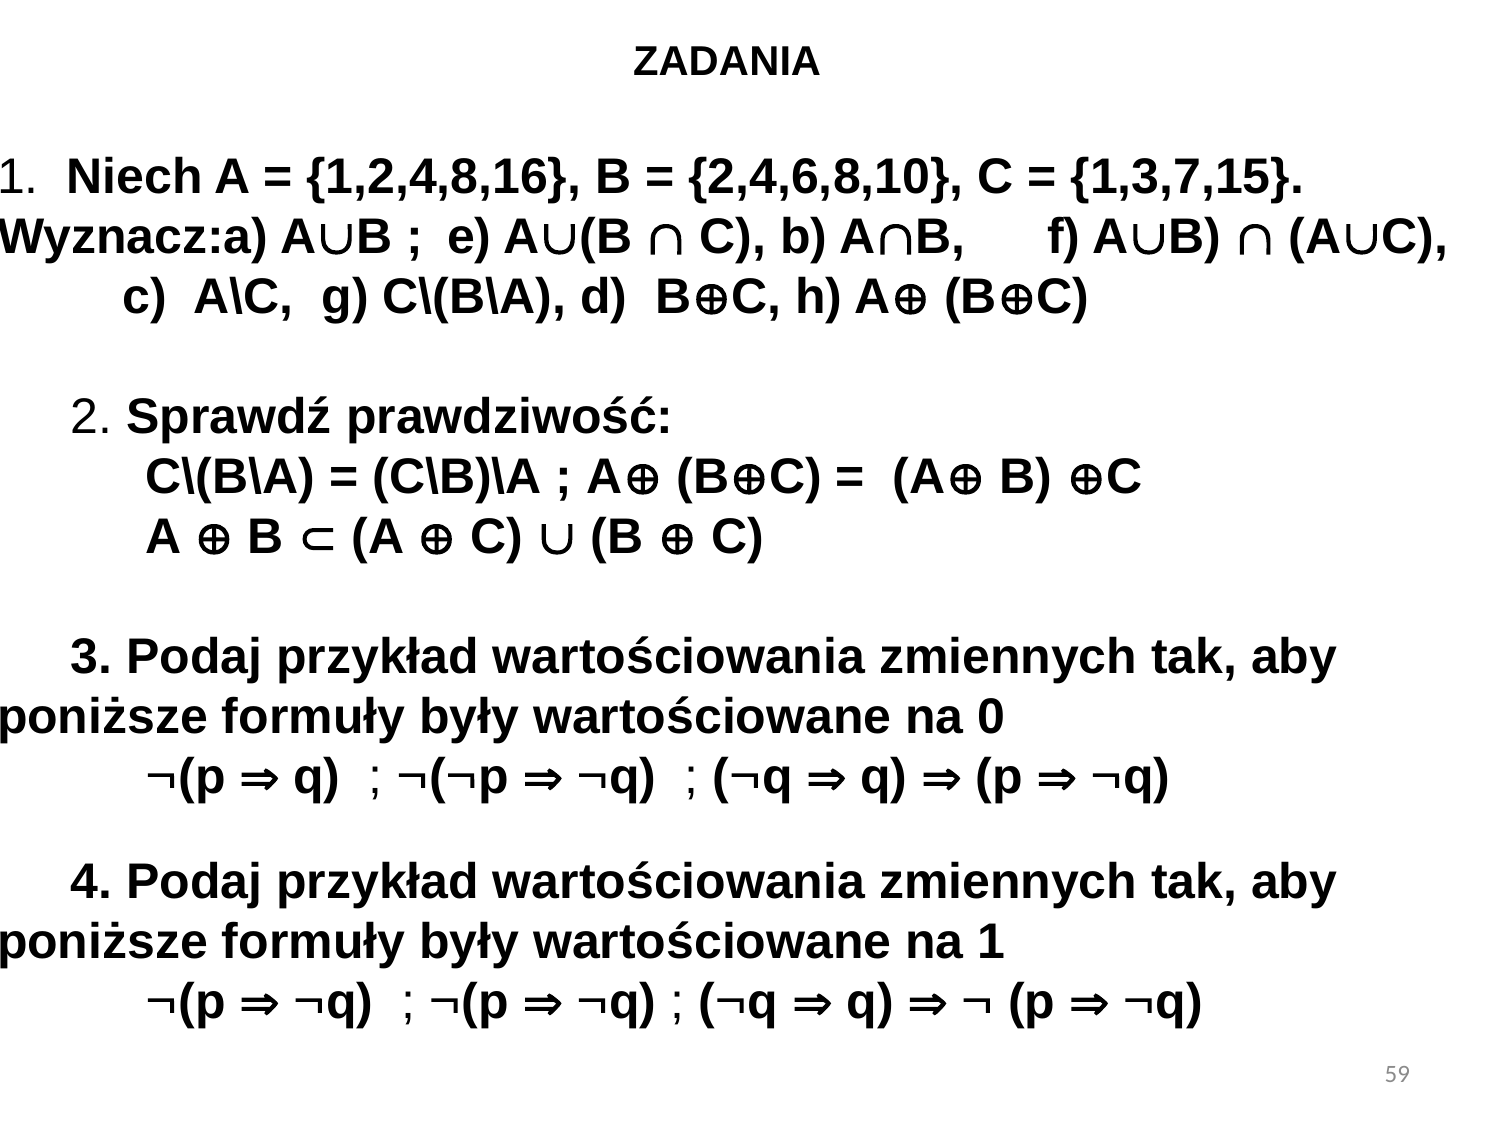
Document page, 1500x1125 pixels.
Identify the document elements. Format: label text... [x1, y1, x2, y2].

text_box ZADANIA 1. Niech A = {1,2,4,8,16}, B = {2,4,6,8,10}, C = {1,3,7,15}. Wyznacz:a) AB ; e) A(B  C), b) AB, f) AB)  (AC), c) A\C, g) C\(B\A), d) BC, h) A (BC) 2. Sprawdź prawdziwość: C\(B\A) = (C\B)\A ; A (BC) = (A B) C A  B  (A  C)  (B  C) 3. Podaj przykład wartościowania zmiennych tak, aby poniższe formuły były wartościowane na 0 (p  q) ; (p  q) ; (q  q)  (p  q) 4. Podaj przykład wartościowania zmiennych tak, aby poniższe formuły były wartościowane na 1 (p  q) ; (p  q) ; (q  q)   (p  q) [0, 26, 1483, 1037]
slide_number 59 [1074, 1042, 1425, 1103]
